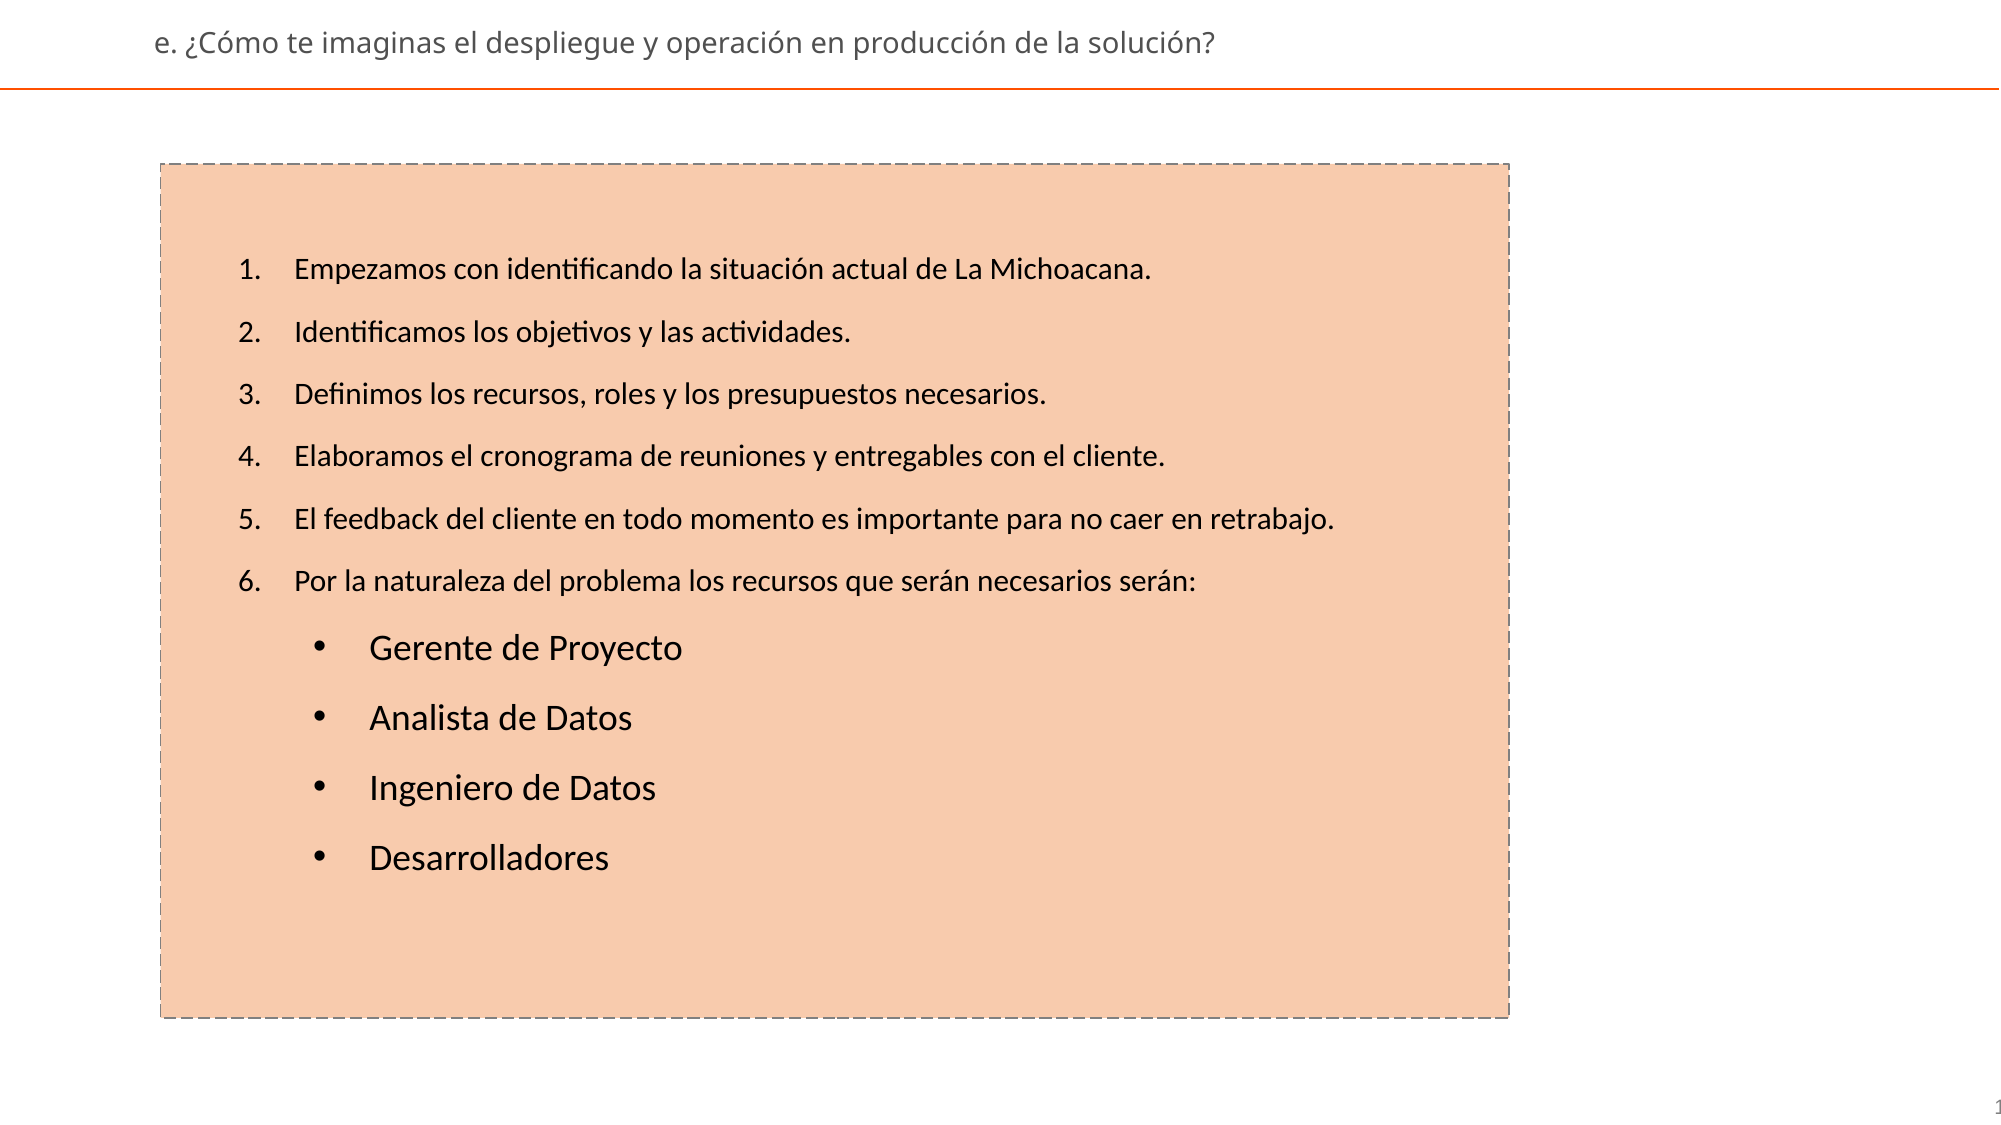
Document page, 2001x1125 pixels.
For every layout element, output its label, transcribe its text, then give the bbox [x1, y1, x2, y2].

title e. ¿Cómo te imaginas el despliegue y operación en producción de la solución? [138, 0, 1570, 89]
text_box [160, 163, 1510, 1018]
text_box Empezamos con identificando la situación actual de La Michoacana. Identificamos los objetivos y las actividades. Definimos los recursos, roles y los presupuestos necesarios. Elaboramos el cronograma de reuniones y entregables con el cliente. El feedback del cliente en todo momento es importante para no caer en retrabajo. Por la naturaleza del problema los recursos que serán necesarios serán: Gerente de Proyecto Analista de Datos Ingeniero de Datos Desarrolladores [223, 241, 1438, 1081]
